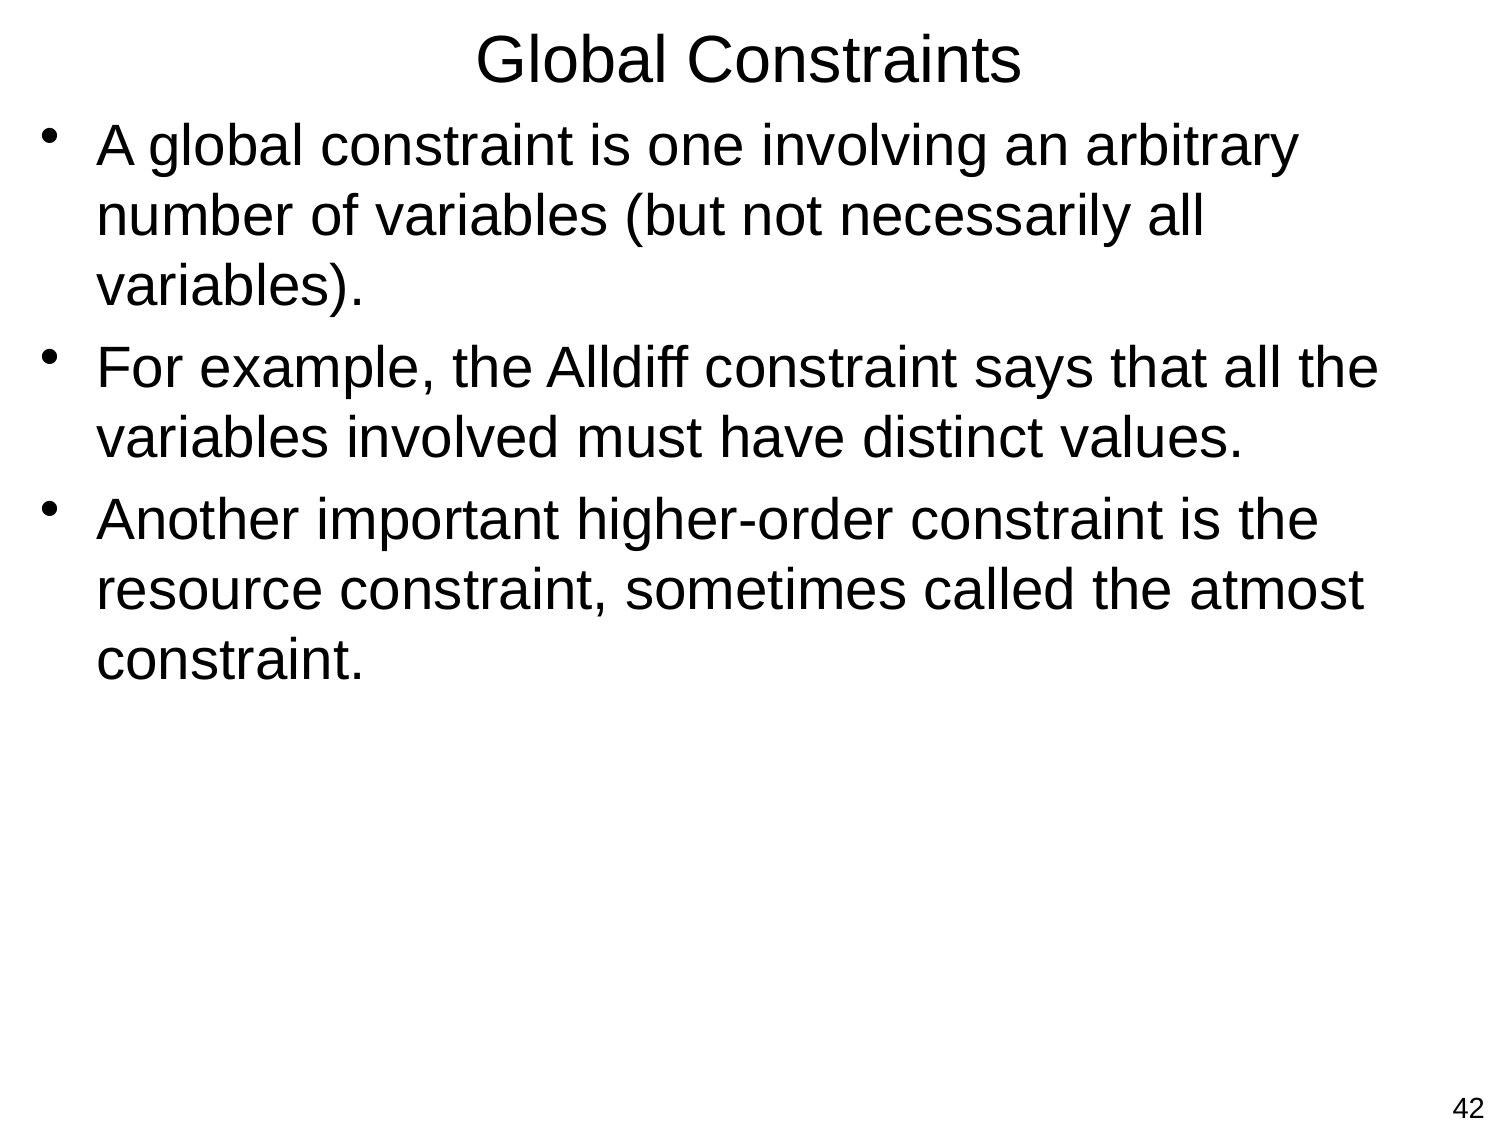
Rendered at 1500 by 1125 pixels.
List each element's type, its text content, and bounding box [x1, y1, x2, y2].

slide_number 42 [1424, 1046, 1500, 1125]
list A global constraint is one involving an arbitrary number of variables (but not necessarily all variables). For example, the Alldiff constraint says that all the variables involved must have distinct values. Another important higher-order constraint is the resource constraint, sometimes called the atmost constraint. [24, 99, 1476, 1001]
title Global Constraints [24, 0, 1476, 99]
